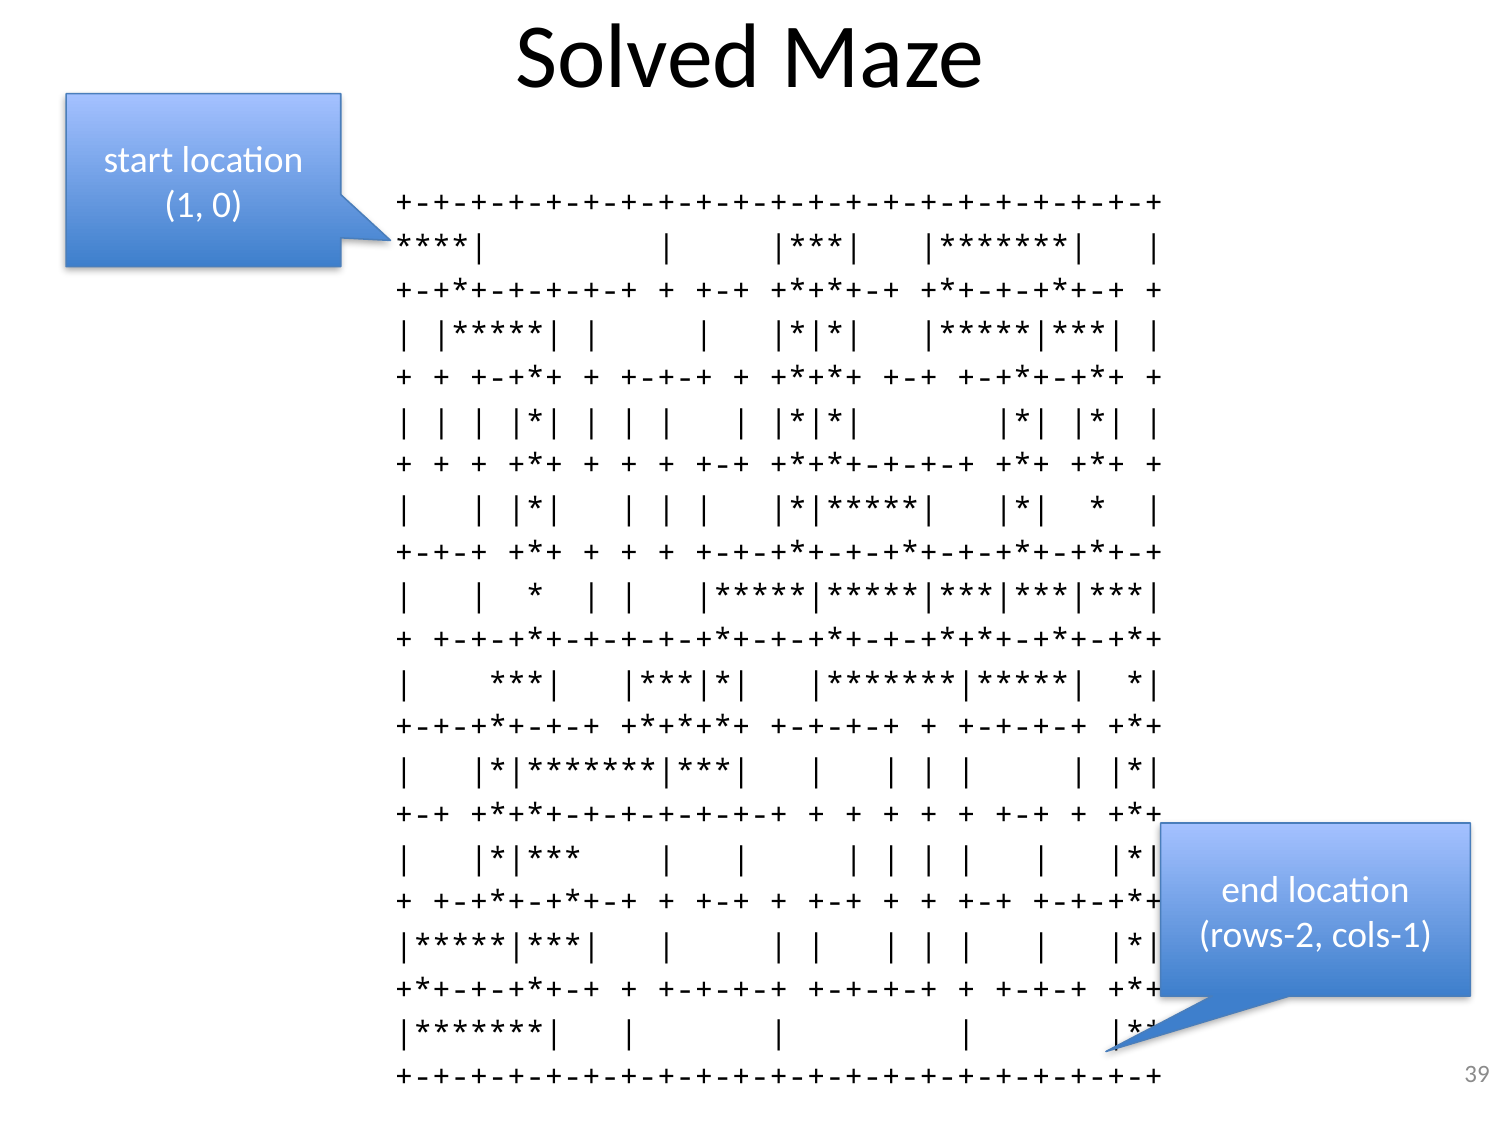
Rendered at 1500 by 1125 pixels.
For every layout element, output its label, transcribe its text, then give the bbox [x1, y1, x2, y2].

text_box end location (rows-2, cols-1) [1105, 822, 1472, 1053]
text_box start location (1, 0) [65, 92, 392, 268]
title Solved Maze [75, 0, 1425, 145]
list +-+-+-+-+-+-+-+-+-+-+-+-+-+-+-+-+-+-+-+-+ ****| | |***| |*******| | +-+*+-+-+-+-+ + +-+ +*+*+-+ +*+-+-+*+-+ + | |*****| | | |*|*| |*****|***| | + + +-+*+ + +-+-+ + +*+*+ +-+ +-+*+-+*+ + | | | |*| | | | | |*|*| |*| |*| | + + + +*+ + + + +-+ +*+*+-+-+-+ +*+ +*+ + | | |*| | | | |*|*****| |*| * | +-+-+ +*+ + + + +-+-+*+-+-+*+-+-+*+-+*+-+ | | * | | |*****|*****|***|***|***| + +-+-+*+-+-+-+-+*+-+-+*+-+-+*+*+-+*+-+*+ | ***| |***|*| |*******|*****| *| +-+-+*+-+-+ +*+*+*+ +-+-+-+ + +-+-+-+ +*+ | |*|*******|***| | | | | | |*| +-+ +*+*+-+-+-+-+-+-+ + + + + + +-+ + +*+ | |*|*** | | | | | | | |*| + +-+*+-+*+-+ + +-+ + +-+ + + +-+ +-+-+*+ |*****|***| | | | | | | | |*| +*+-+-+*+-+ + +-+-+-+ +-+-+-+ + +-+-+ +*+ |*******| | | | |** +-+-+-+-+-+-+-+-+-+-+-+-+-+-+-+-+-+-+-+-+ [379, 174, 1500, 918]
slide_number 39 [1154, 1042, 1500, 1103]
